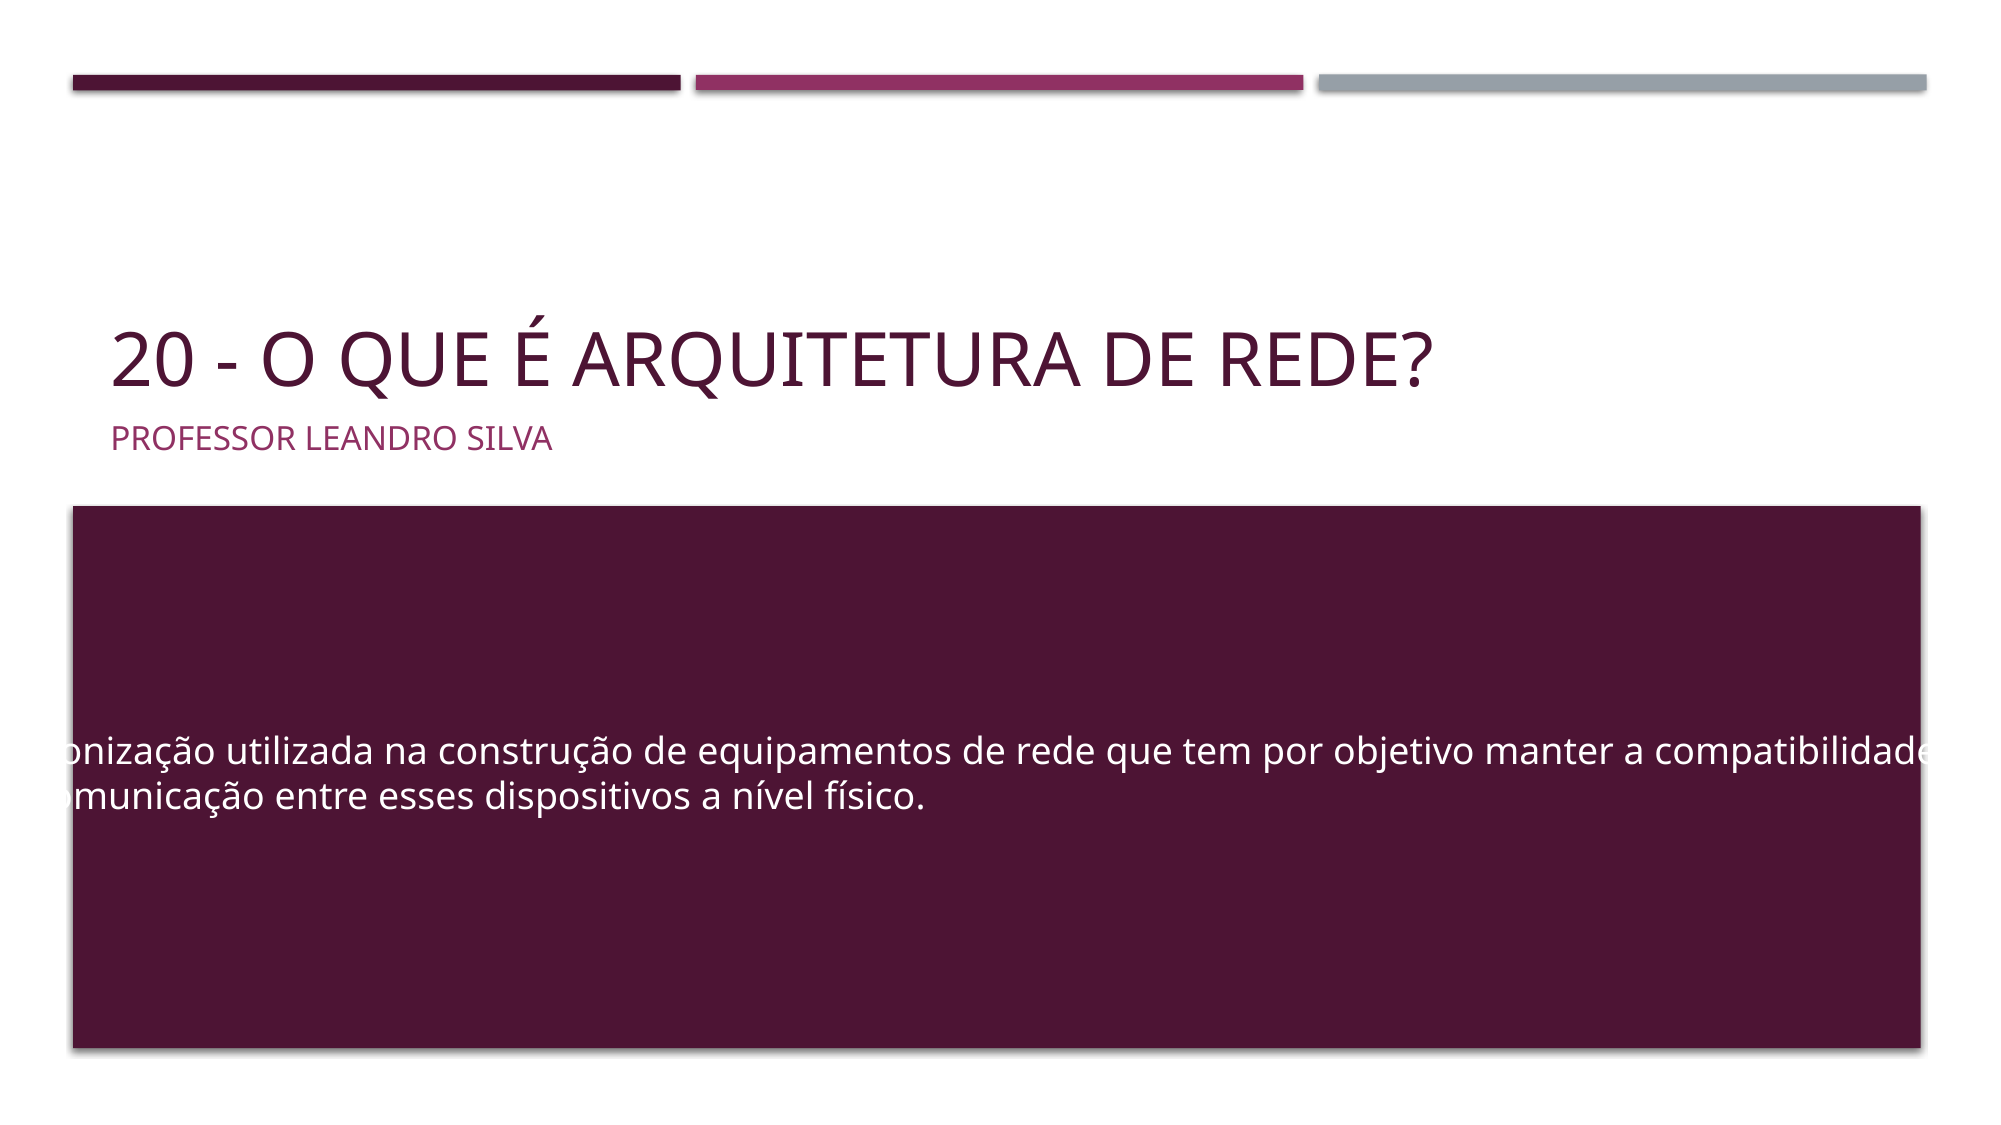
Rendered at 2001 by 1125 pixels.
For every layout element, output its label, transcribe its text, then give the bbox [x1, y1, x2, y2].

subtitle Professor Leandro Silva [95, 409, 1899, 507]
text_box Padronização utilizada na construção de equipamentos de rede que tem por objetivo manter a compatibilidade na comunicação entre esses dispositivos a nível físico. [0, 719, 1964, 824]
title 20 - O que é arquitetura de rede? [95, 167, 1899, 409]
